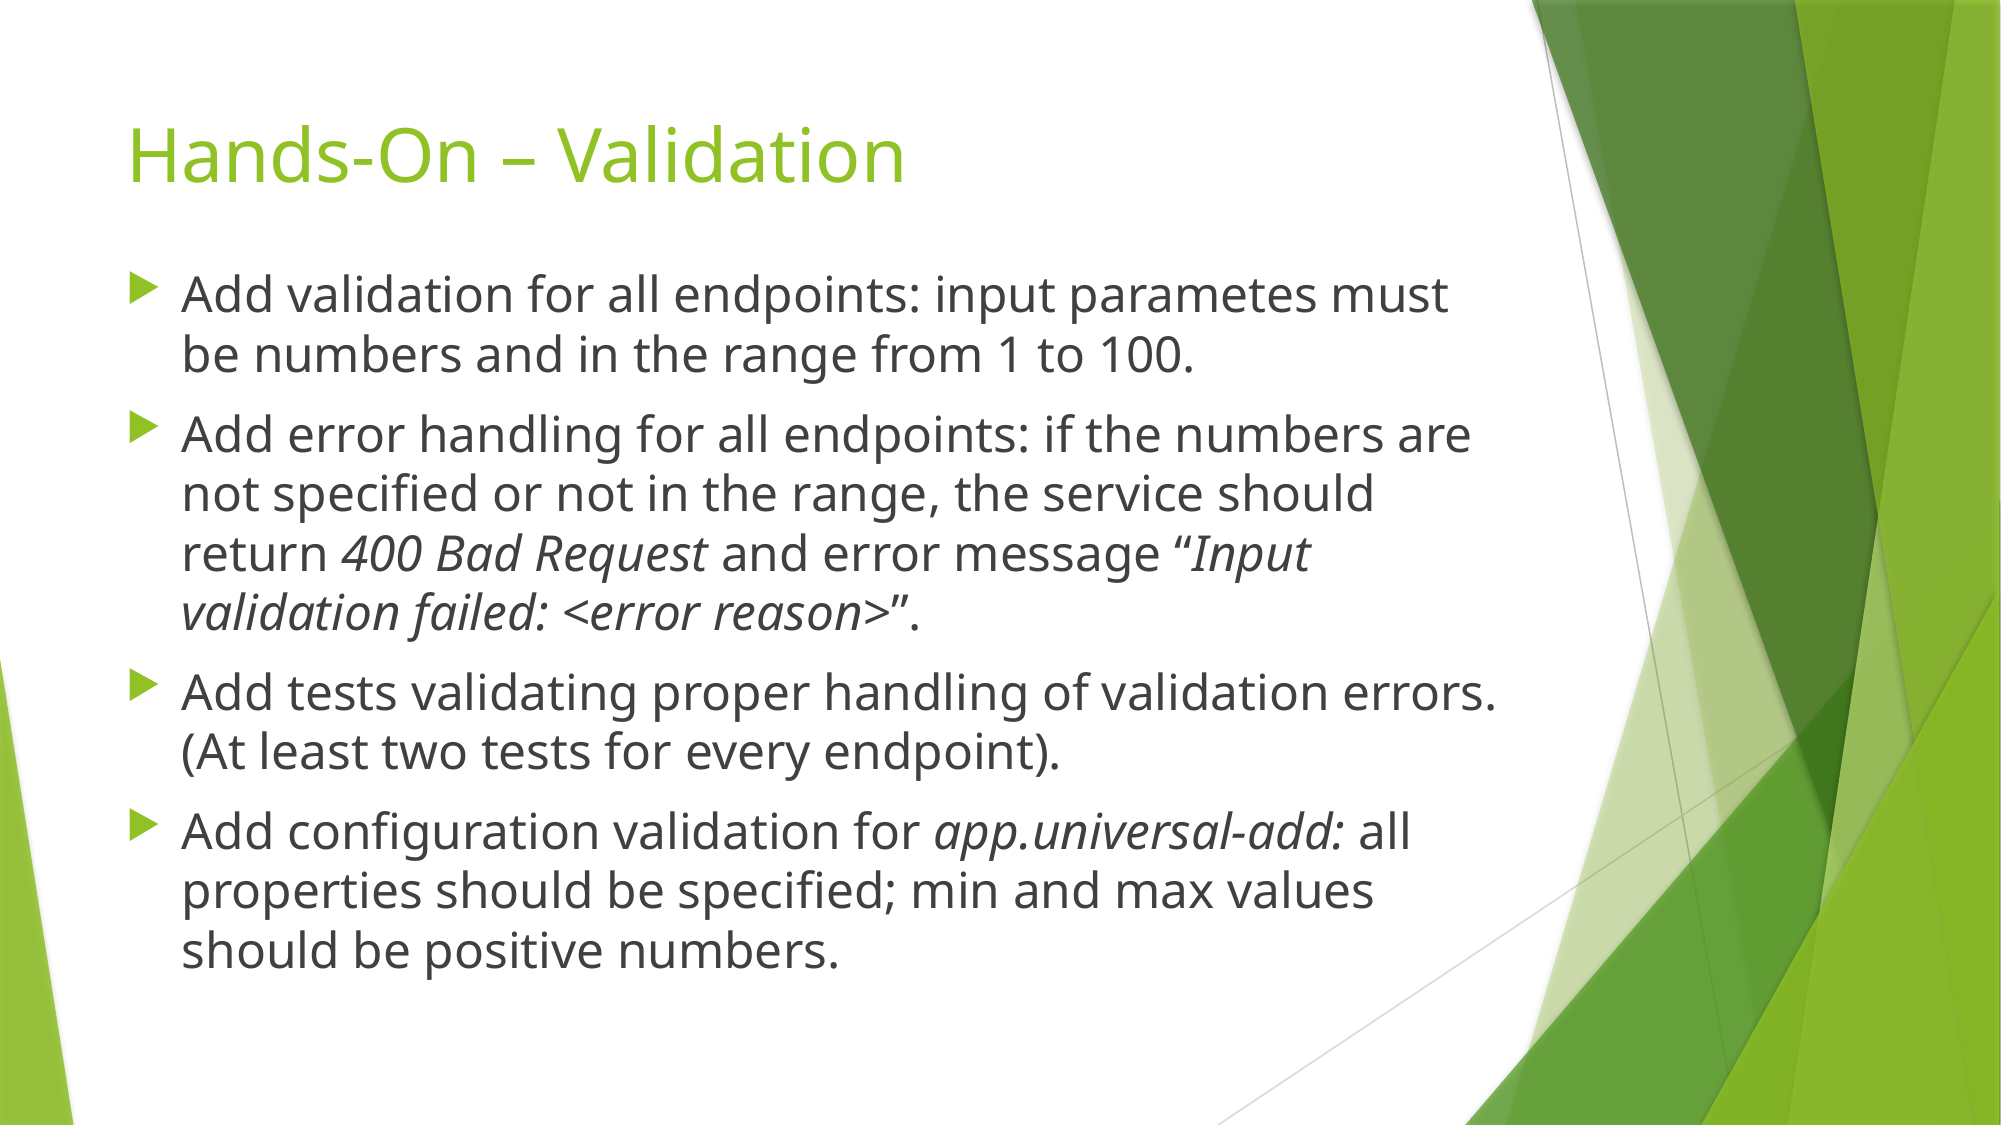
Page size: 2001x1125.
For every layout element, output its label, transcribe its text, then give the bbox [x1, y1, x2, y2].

title Hands-On – Validation [111, 99, 1522, 256]
list Add validation for all endpoints: input parametes must be numbers and in the range from 1 to 100. Add error handling for all endpoints: if the numbers are not specified or not in the range, the service should return 400 Bad Request and error message “Input validation failed: <error reason>”. Add tests validating proper handling of validation errors. (At least two tests for every endpoint). Add configuration validation for app.universal-add: all properties should be specified; min and max values should be positive numbers. [111, 256, 1522, 992]
